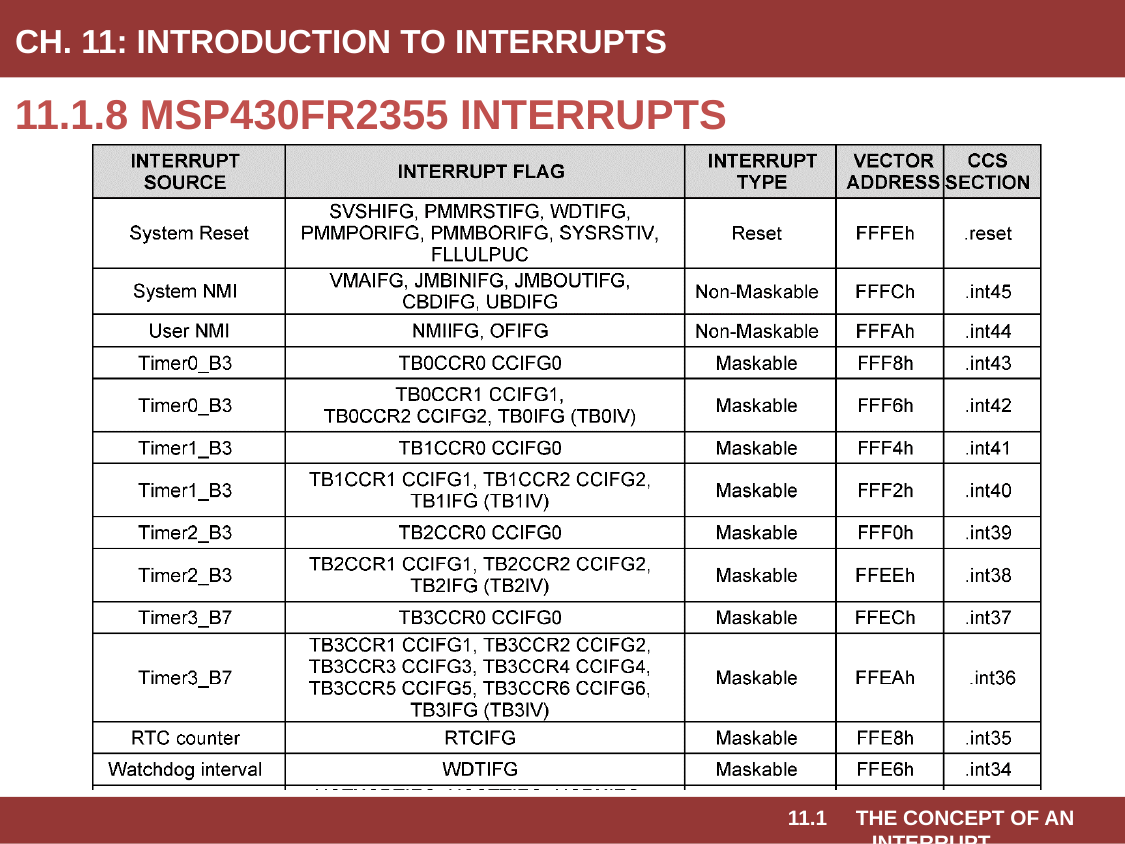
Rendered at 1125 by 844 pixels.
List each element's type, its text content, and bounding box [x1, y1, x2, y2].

subtitle 11.1 The Concept of an Interrupt [737, 796, 1125, 844]
picture [87, 137, 1051, 790]
title Ch. 11: Introduction to Interrupts [0, 1, 1125, 78]
text_box [0, 795, 737, 844]
text_box 11.1.8 MSP430FR2355 Interrupts [0, 80, 1088, 146]
